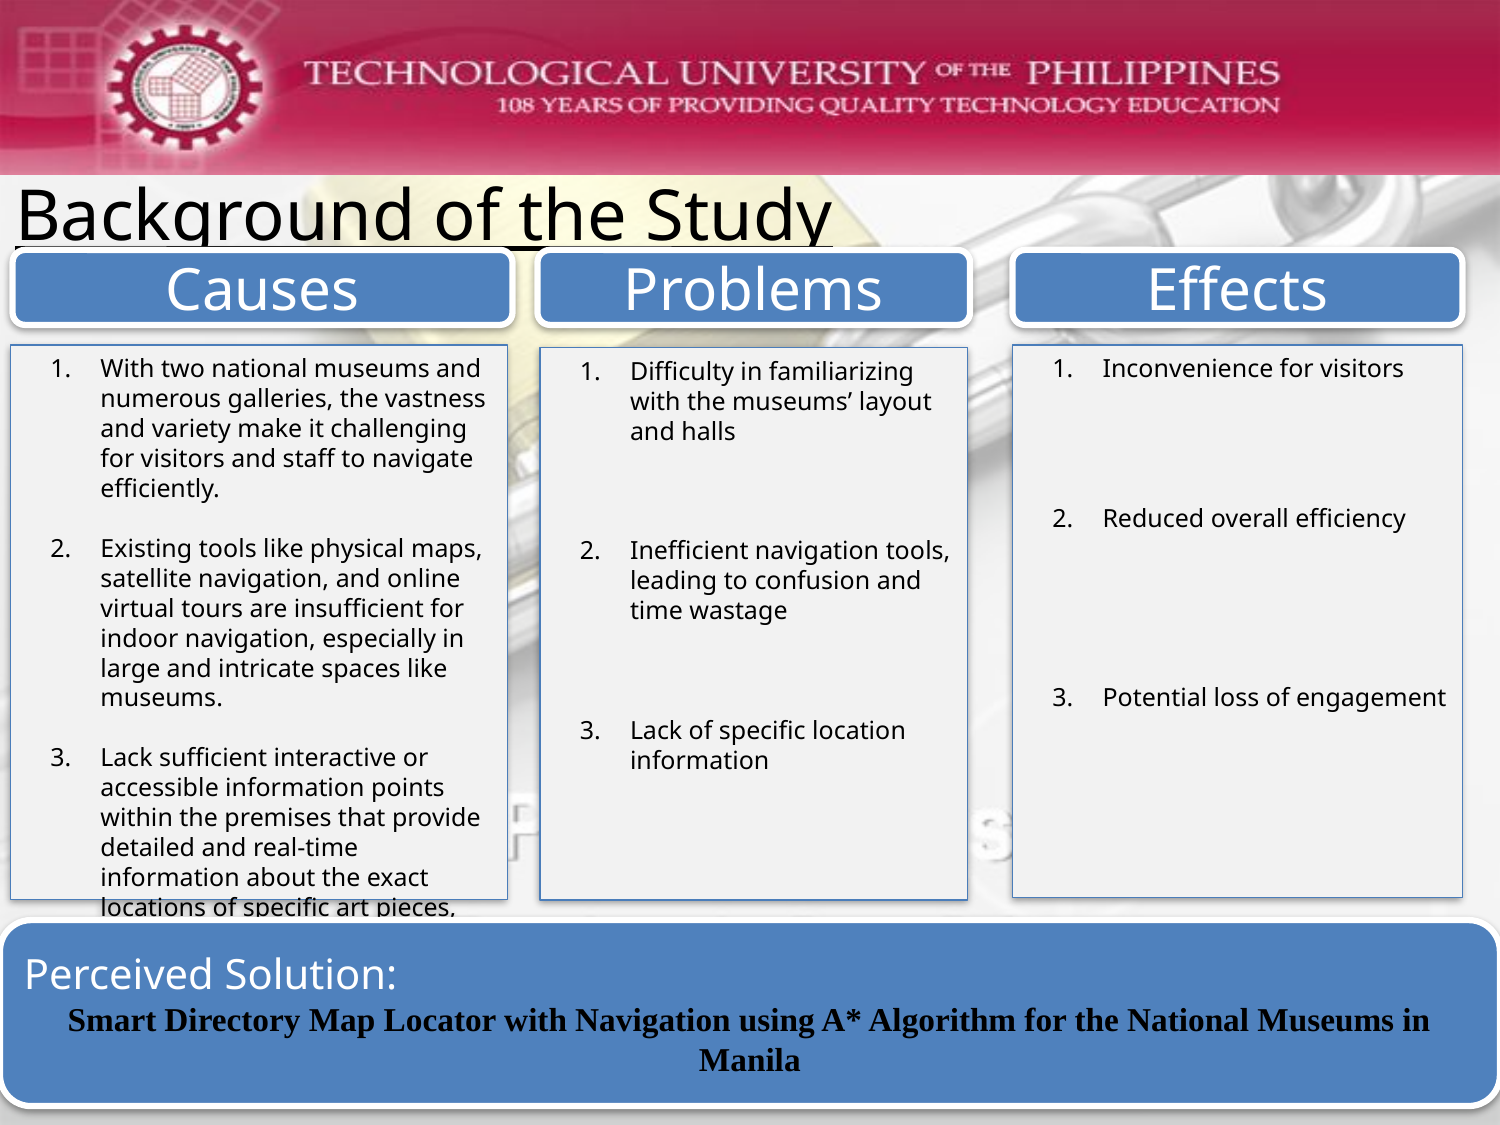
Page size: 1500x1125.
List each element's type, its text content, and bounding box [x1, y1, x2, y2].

text_box Effects [1012, 249, 1463, 325]
text_box Causes [12, 249, 513, 325]
title Background of the Study [0, 162, 1350, 263]
text_box With two national museums and numerous galleries, the vastness and variety make it challenging for visitors and staff to navigate efficiently. Existing tools like physical maps, satellite navigation, and online virtual tours are insufficient for indoor navigation, especially in large and intricate spaces like museums. Lack sufficient interactive or accessible information points within the premises that provide detailed and real-time information about the exact locations of specific art pieces, sculptures, or galleries. [10, 345, 508, 900]
text_box Difficulty in familiarizing with the museums’ layout and halls Inefficient navigation tools, leading to confusion and time wastage Lack of specific location information [539, 347, 968, 900]
text_box Perceived Solution: Smart Directory Map Locator with Navigation using A* Algorithm for the National Museums in Manila [0, 920, 1500, 1107]
picture [0, 0, 1500, 175]
text_box Problems [537, 249, 971, 325]
text_box Inconvenience for visitors Reduced overall efficiency Potential loss of engagement [1012, 345, 1463, 898]
